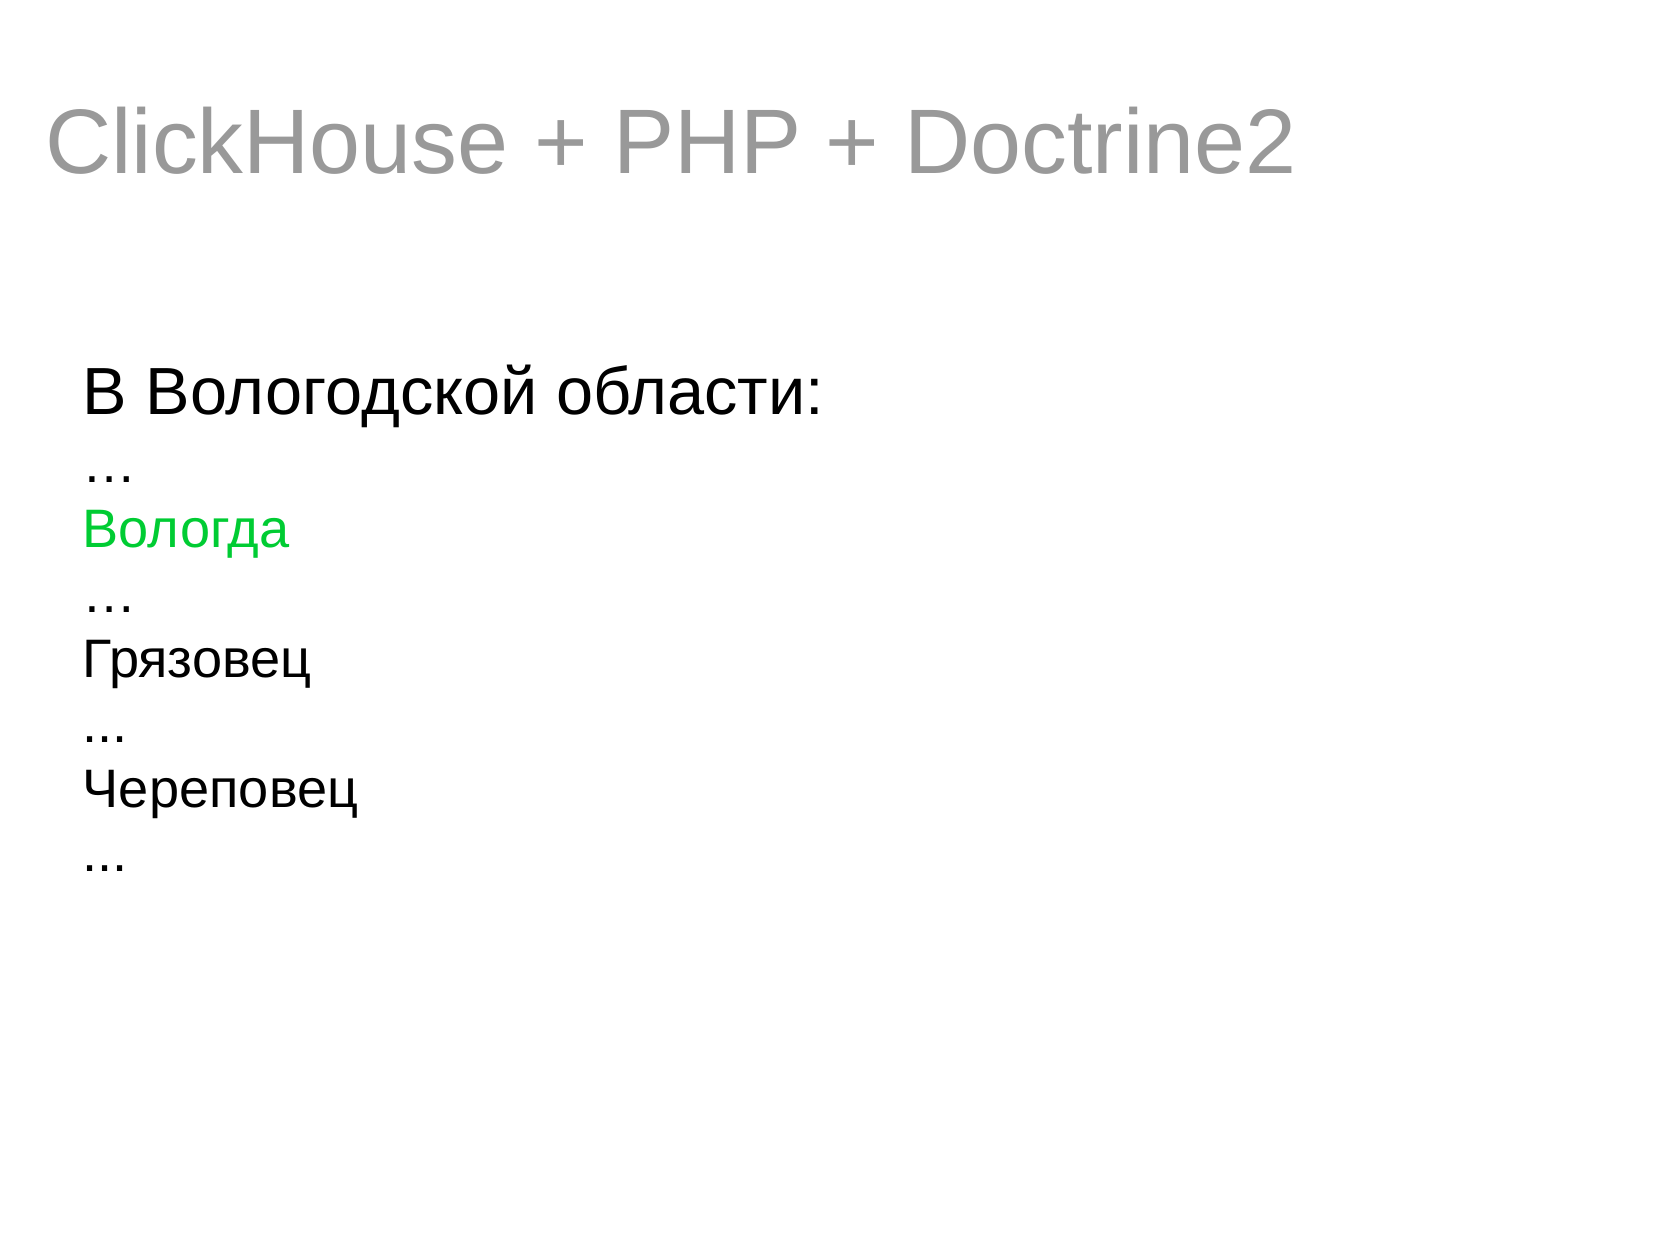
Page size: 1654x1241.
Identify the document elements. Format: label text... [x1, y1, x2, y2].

text_box В Вологодской области: … Вологда … Грязовец ... Череповец ... [82, 255, 1571, 975]
text_box ClickHouse + PHP + Doctrine2 [45, 32, 1534, 240]
